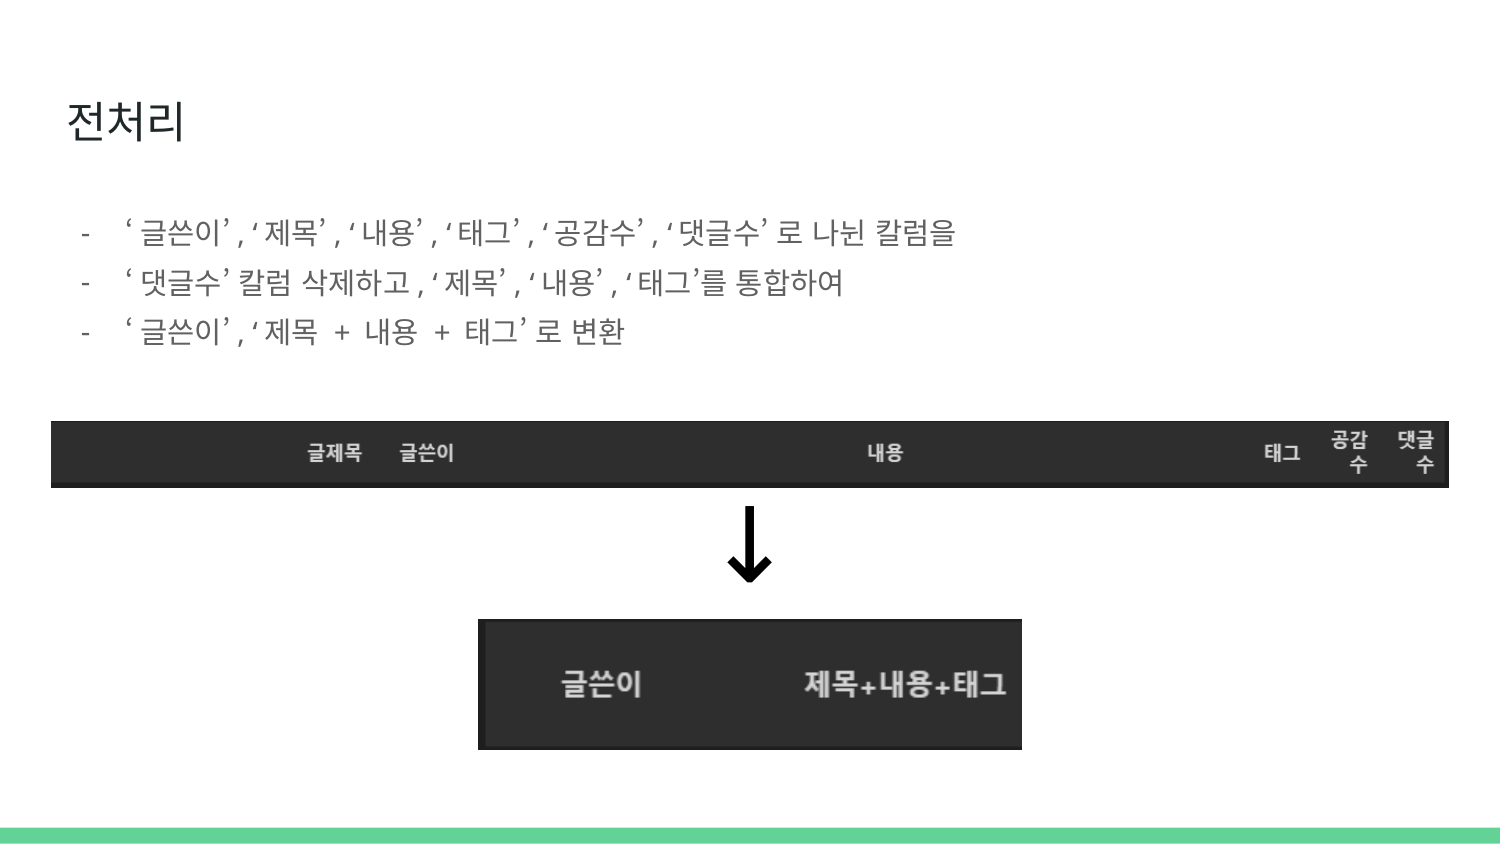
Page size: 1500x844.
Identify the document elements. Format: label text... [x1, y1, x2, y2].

title 전처리 [51, 72, 1449, 167]
picture [50, 421, 1450, 488]
picture [477, 619, 1023, 750]
text_box ↓ [528, 496, 972, 618]
list ‘글쓴이’, ‘제목’, ‘내용’, ‘태그’, ‘공감수’, ‘댓글수’ 로 나뉜 칼럼을 ‘댓글수’ 칼럼 삭제하고, ‘제목’, ‘내용’, ‘태그’를 통합하여 ‘글쓴이’, ‘제목 + 내용 + 태그’ 로 변환 [51, 189, 1449, 369]
